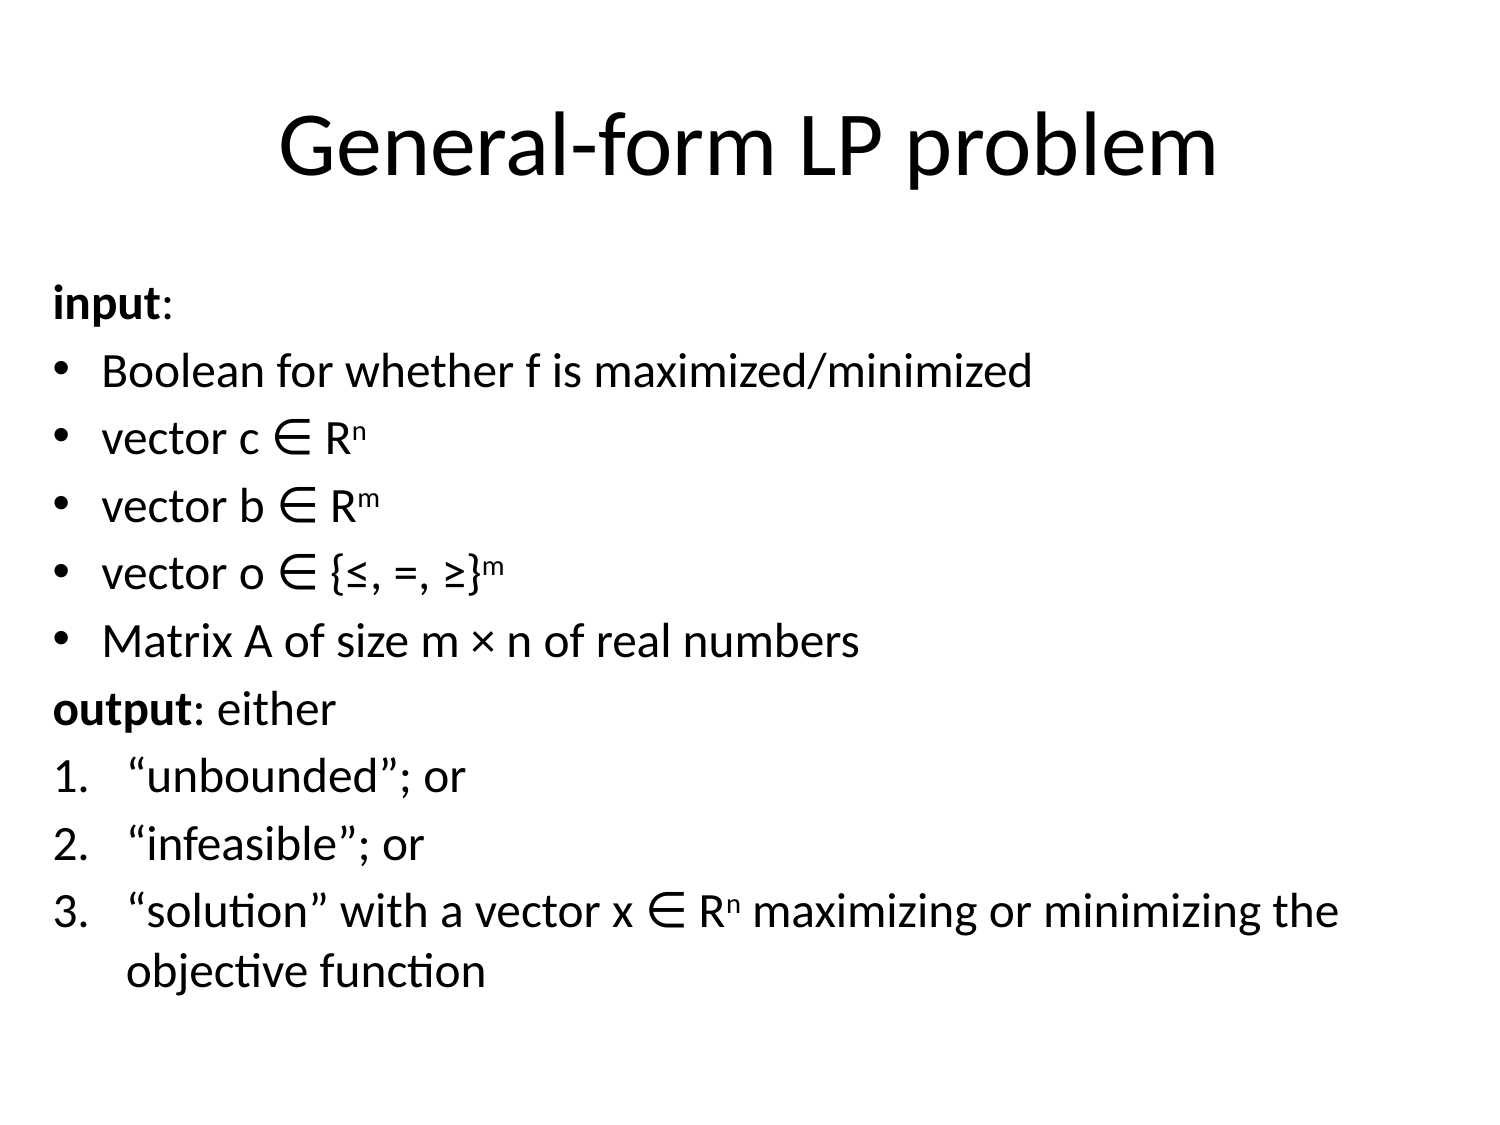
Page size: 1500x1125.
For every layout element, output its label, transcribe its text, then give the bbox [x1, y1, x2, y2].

list input: Boolean for whether f is maximized/minimized vector c ∈ Rn vector b ∈ Rm vector o ∈ {≤, =, ≥}m Matrix A of size m × n of real numbers output: either “unbounded”; or “infeasible”; or “solution” with a vector x ∈ Rn maximizing or minimizing the objective function [37, 262, 1463, 1005]
title General-form LP problem [75, 45, 1425, 233]
